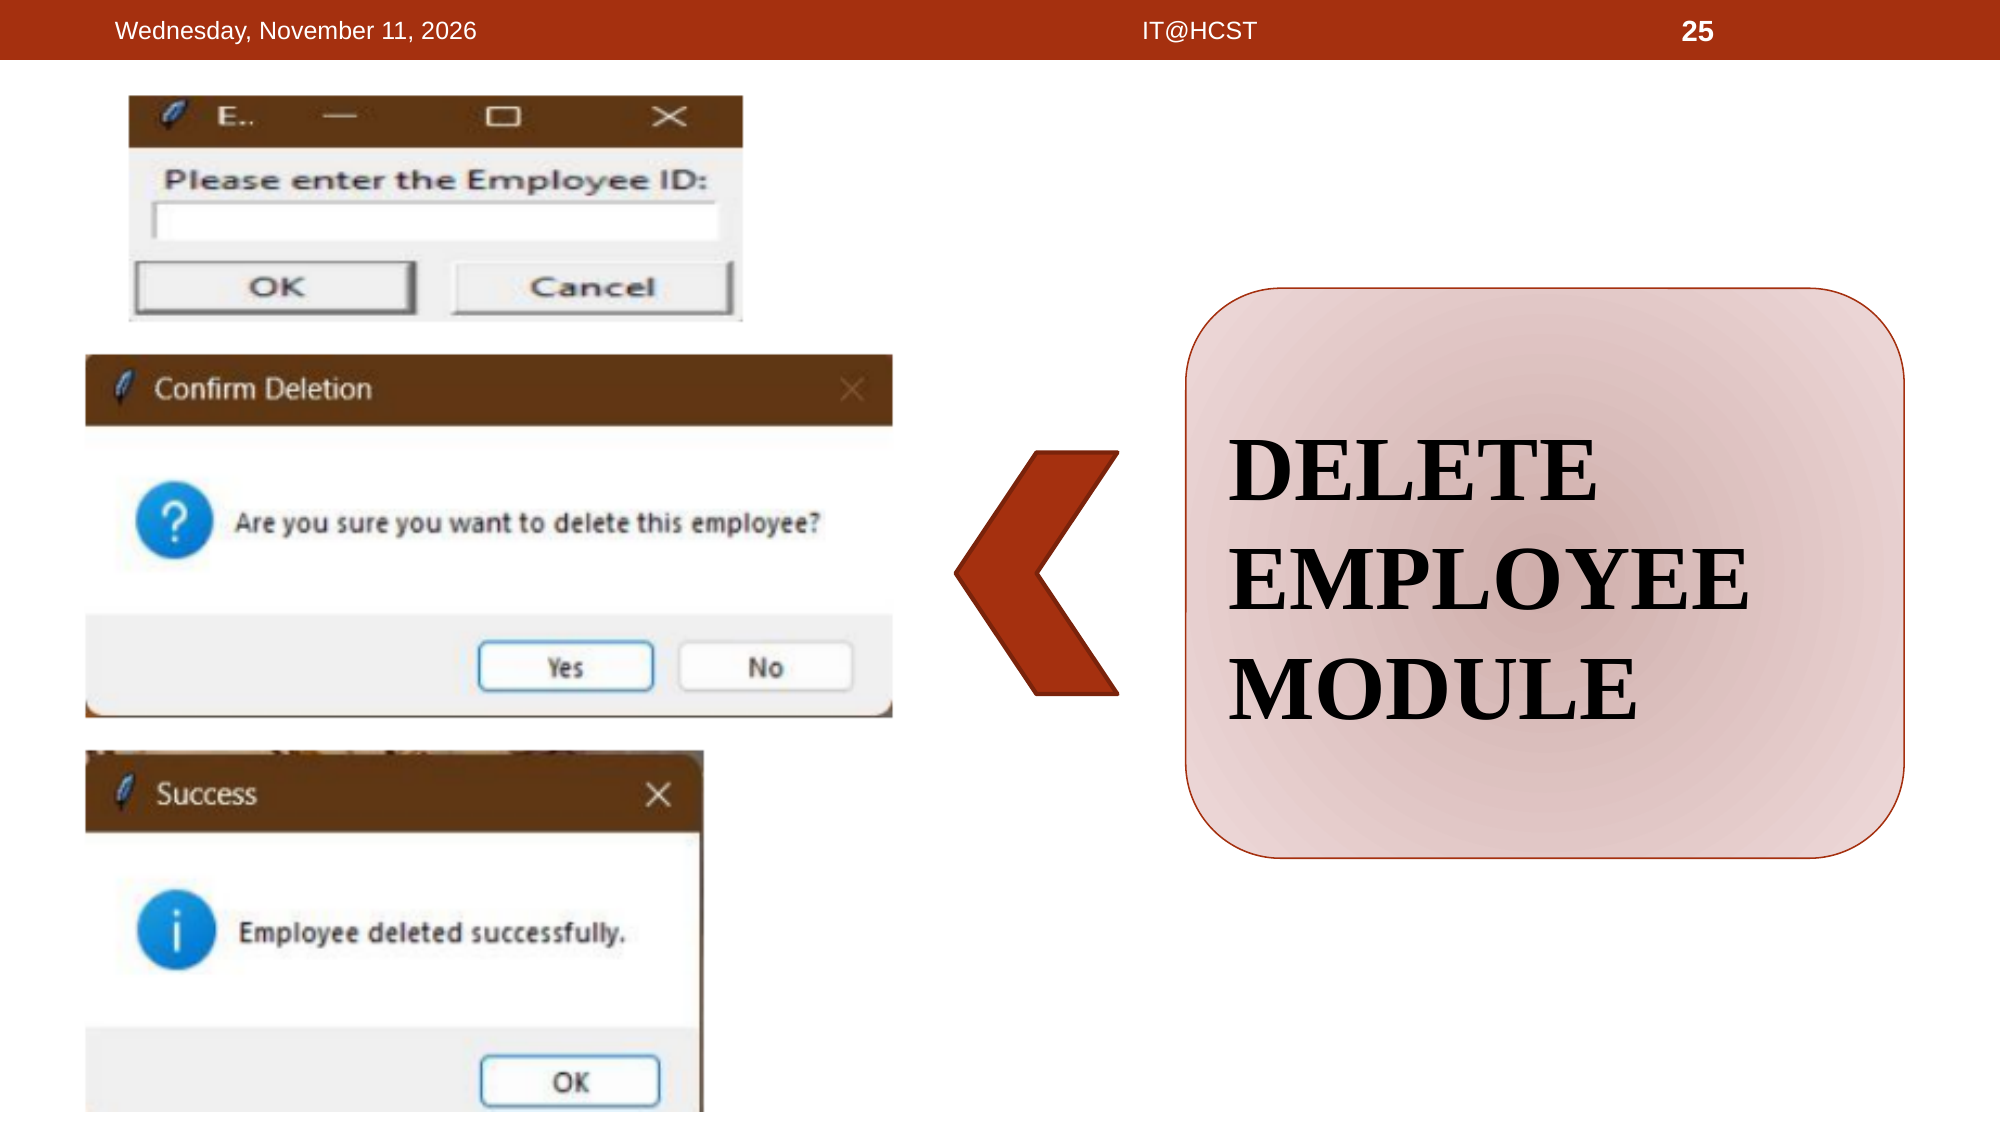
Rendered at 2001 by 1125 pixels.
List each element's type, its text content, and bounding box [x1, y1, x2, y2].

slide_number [99, 3, 734, 57]
picture [21, 94, 944, 1112]
footer IT@HCST [750, 3, 1650, 57]
text_box [953, 450, 1120, 697]
slide_number 25 [1666, 3, 1900, 57]
text_box DELETE EMPLOYEE MODULE [1184, 287, 1905, 860]
